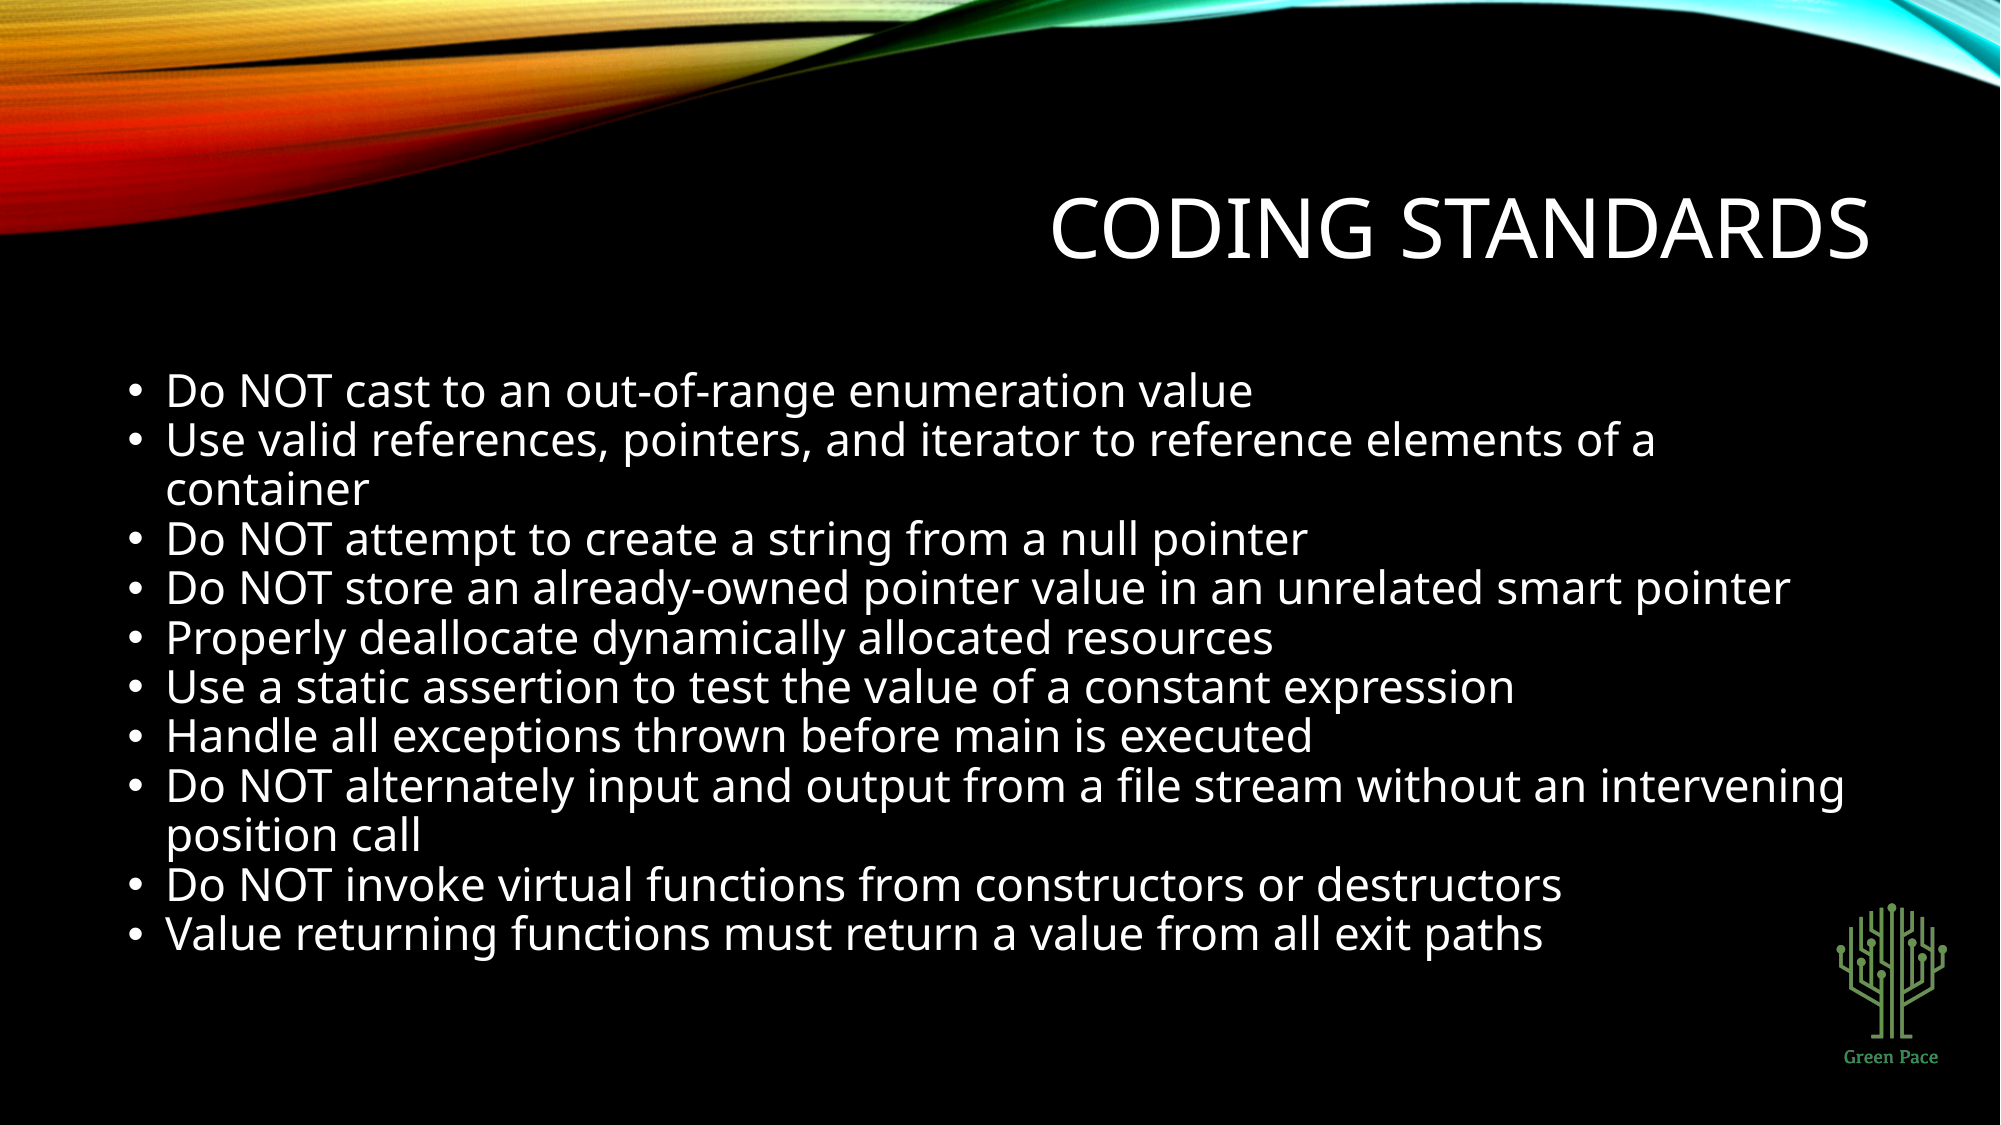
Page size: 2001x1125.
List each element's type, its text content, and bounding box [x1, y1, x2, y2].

picture [1817, 892, 1964, 1082]
title CODING STANDARDS [474, 125, 1888, 338]
list Do NOT cast to an out-of-range enumeration value Use valid references, pointers, and iterator to reference elements of a container Do NOT attempt to create a string from a null pointer Do NOT store an already-owned pointer value in an unrelated smart pointer Properly deallocate dynamically allocated resources Use a static assertion to test the value of a constant expression Handle all exceptions thrown before main is executed Do NOT alternately input and output from a file stream without an intervening position call Do NOT invoke virtual functions from constructors or destructors Value returning functions must return a value from all exit paths [112, 360, 1888, 1021]
picture [0, 0, 2000, 237]
